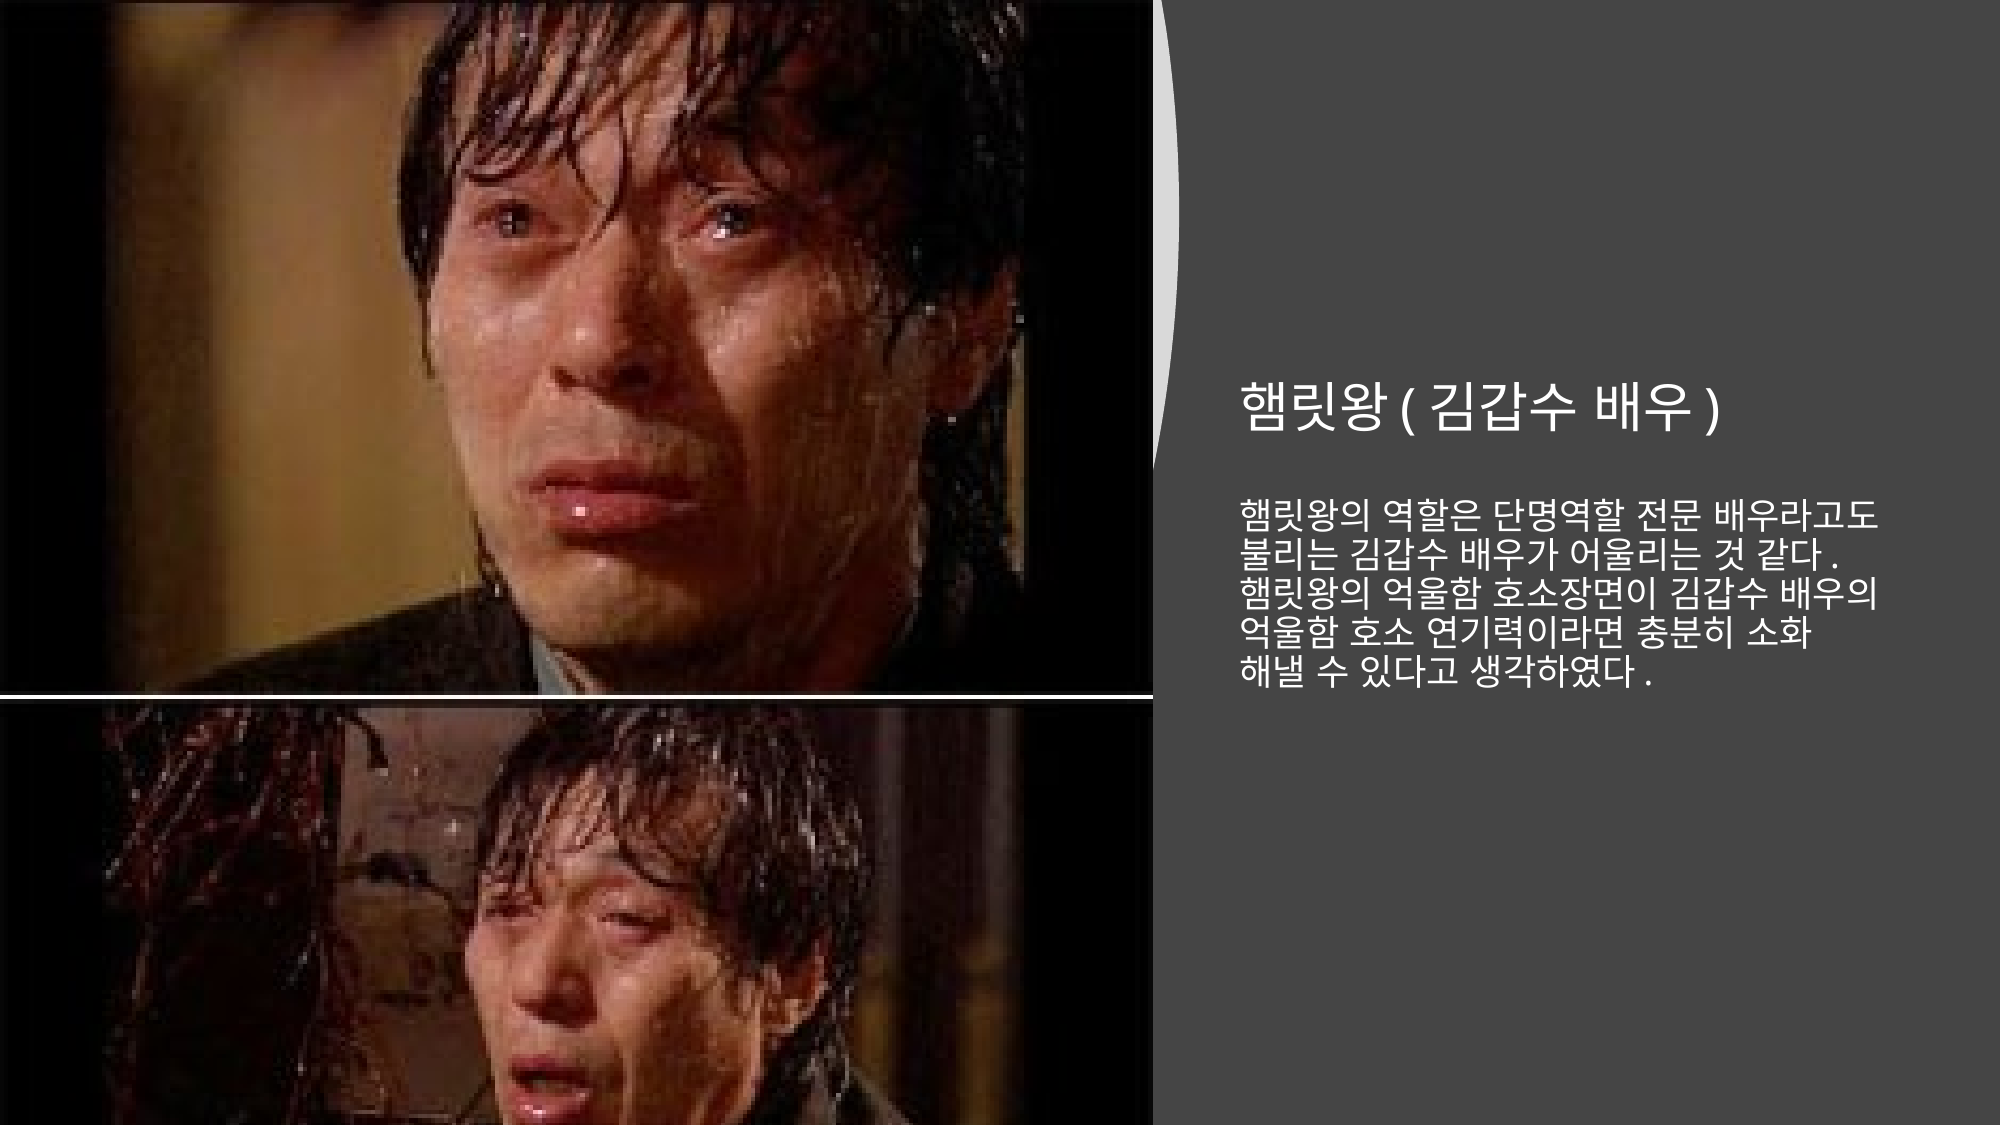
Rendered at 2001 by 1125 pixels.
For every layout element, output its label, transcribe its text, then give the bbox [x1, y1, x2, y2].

text_box [1153, 0, 1181, 476]
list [0, 0, 1153, 1125]
title 햄릿왕(김갑수 배우) 햄릿왕의 역할은 단명역할 전문 배우라고도 불리는 김갑수 배우가 어울리는 것 같다. 햄릿왕의 억울함 호소장면이 김갑수 배우의 억울함 호소 연기력이라면 충분히 소화 해낼 수 있다고 생각하였다. [1224, 292, 1895, 767]
